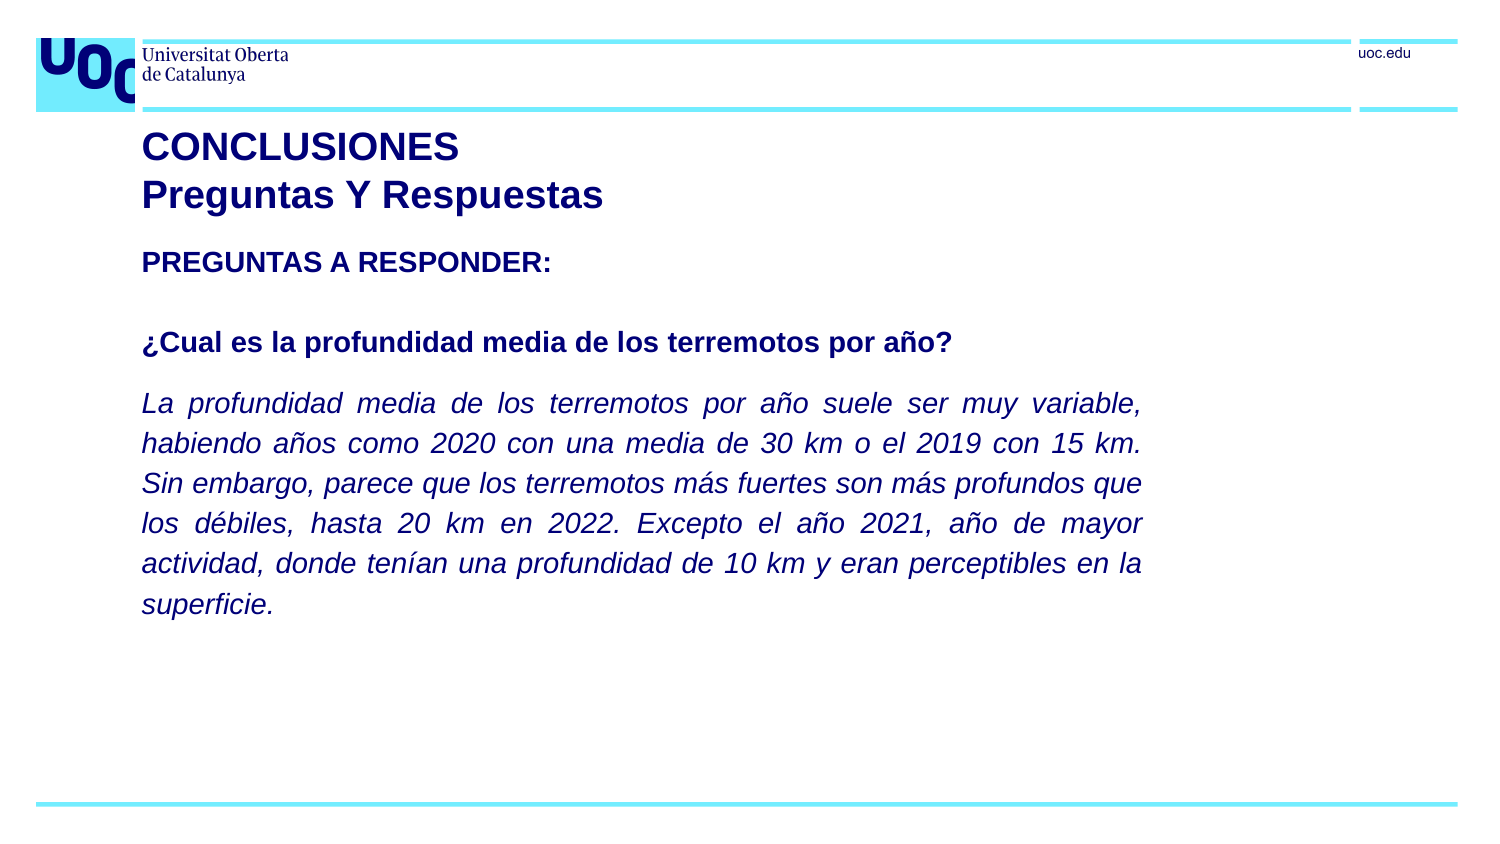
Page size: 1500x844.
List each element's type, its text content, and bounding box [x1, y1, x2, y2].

title CONCLUSIONES Preguntas Y Respuestas [126, 106, 1353, 235]
picture [1359, 47, 1410, 58]
picture [142, 47, 288, 84]
list PREGUNTAS A RESPONDER: ¿Cual es la profundidad media de los terremotos por año? La profundidad media de los terremotos por año suele ser muy variable, habiendo años como 2020 con una media de 30 km o el 2019 con 15 km. Sin embargo, parece que los terremotos más fuertes son más profundos que los débiles, hasta 20 km en 2022. Excepto el año 2021, año de mayor actividad, donde tenían una profundidad de 10 km y eran perceptibles en la superficie. [126, 222, 1160, 699]
picture [36, 38, 135, 112]
